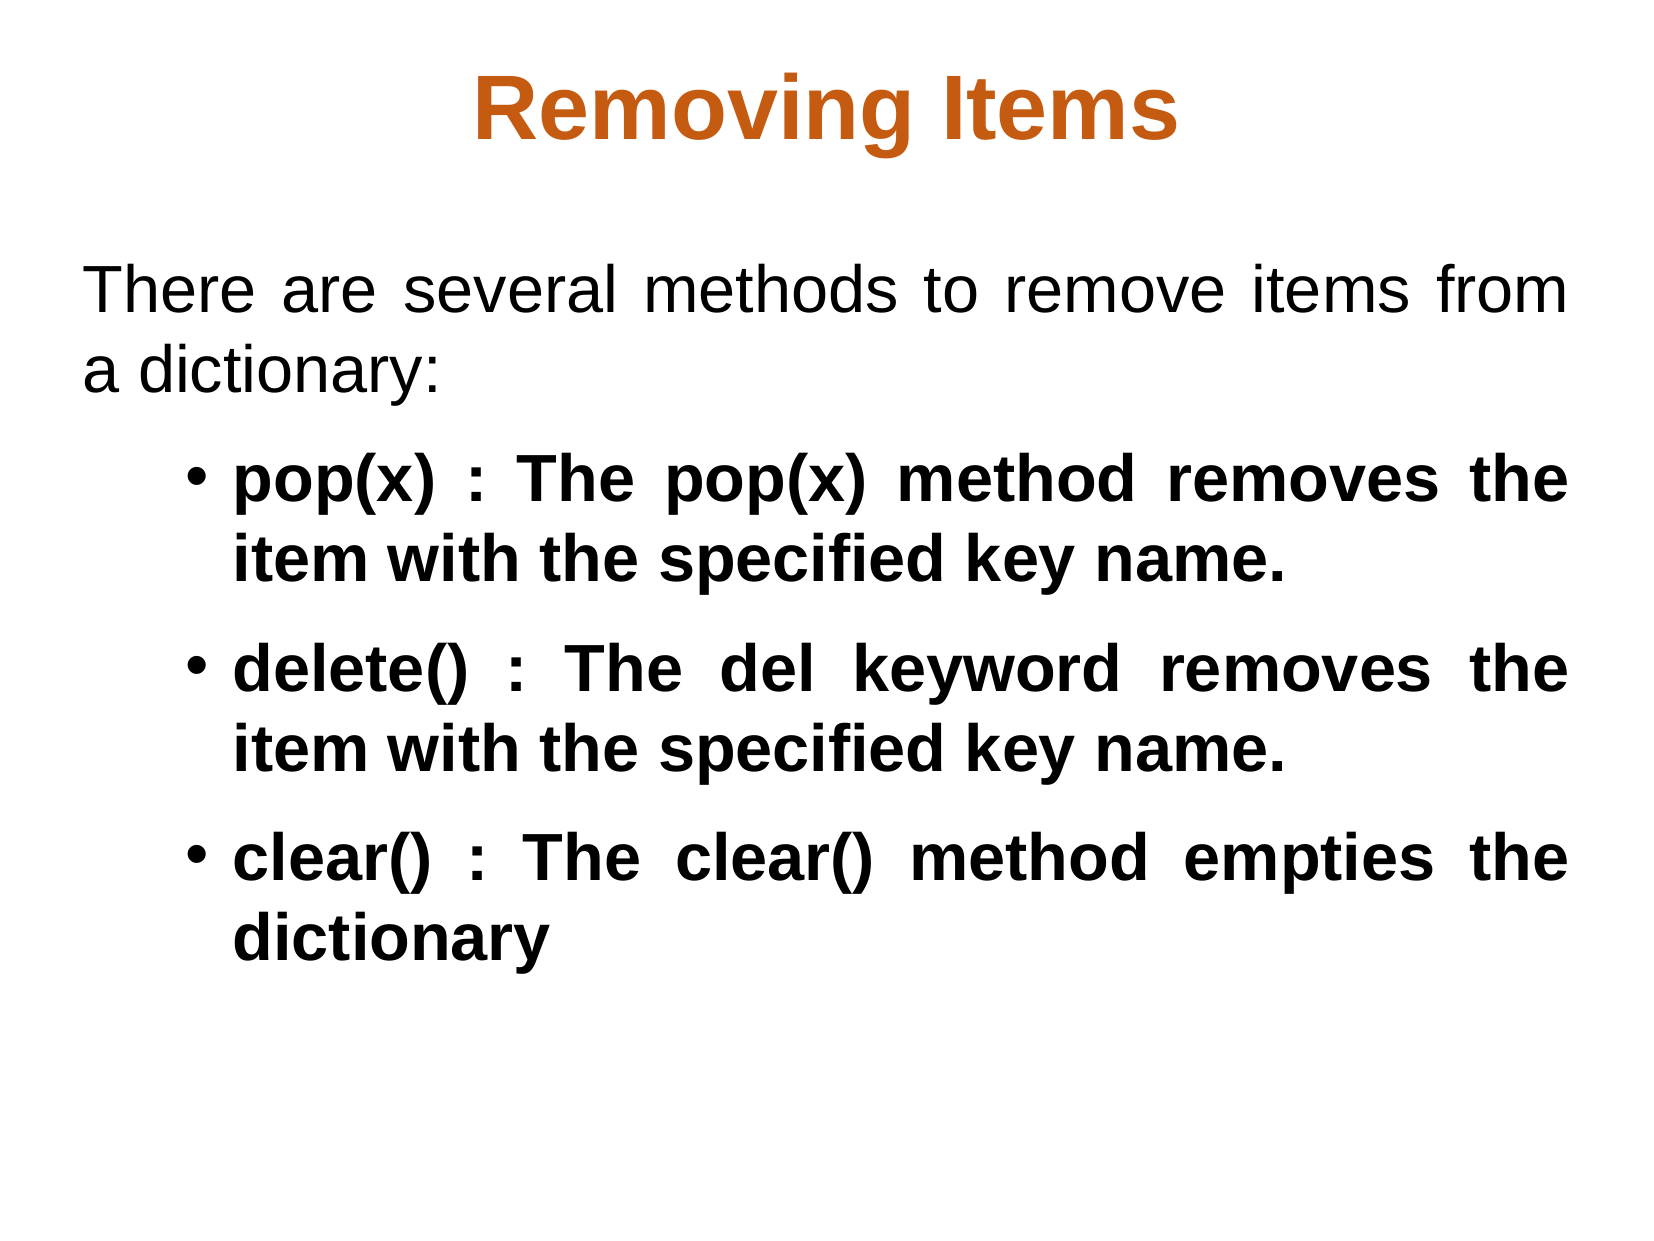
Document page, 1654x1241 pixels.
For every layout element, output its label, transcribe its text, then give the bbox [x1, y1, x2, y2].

list There are several methods to remove items from a dictionary: pop(x) : The pop(x) method removes the item with the specified key name. delete() : The del keyword removes the item with the specified key name. clear() : The clear() method empties the dictionary [82, 245, 1571, 1148]
title Removing Items [82, 26, 1571, 179]
